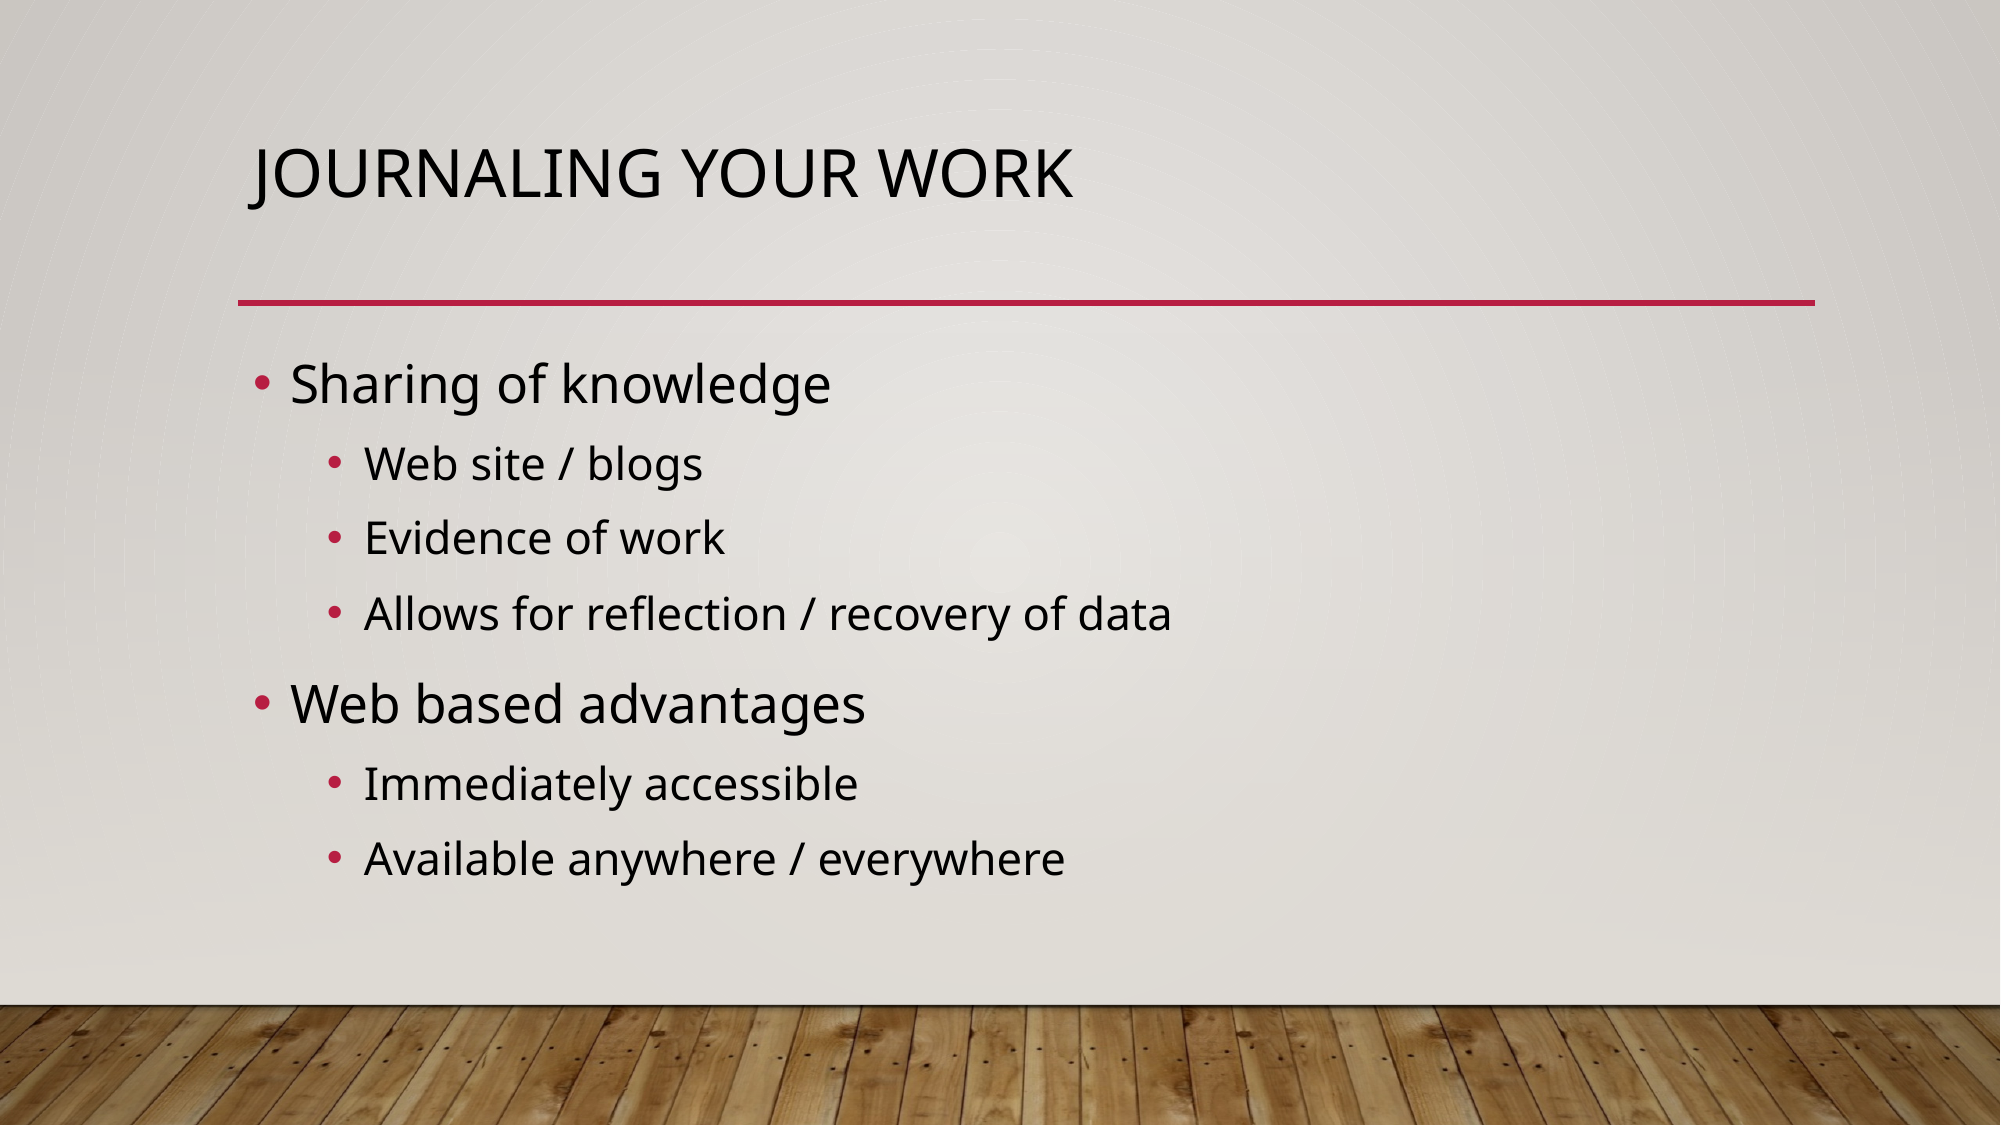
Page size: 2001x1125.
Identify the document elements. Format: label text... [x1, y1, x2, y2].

list Sharing of knowledge Web site / blogs Evidence of work Allows for reflection / recovery of data Web based advantages Immediately accessible Available anywhere / everywhere [238, 330, 1814, 897]
picture [0, 1005, 2000, 1125]
title Journaling your work [238, 131, 1814, 305]
